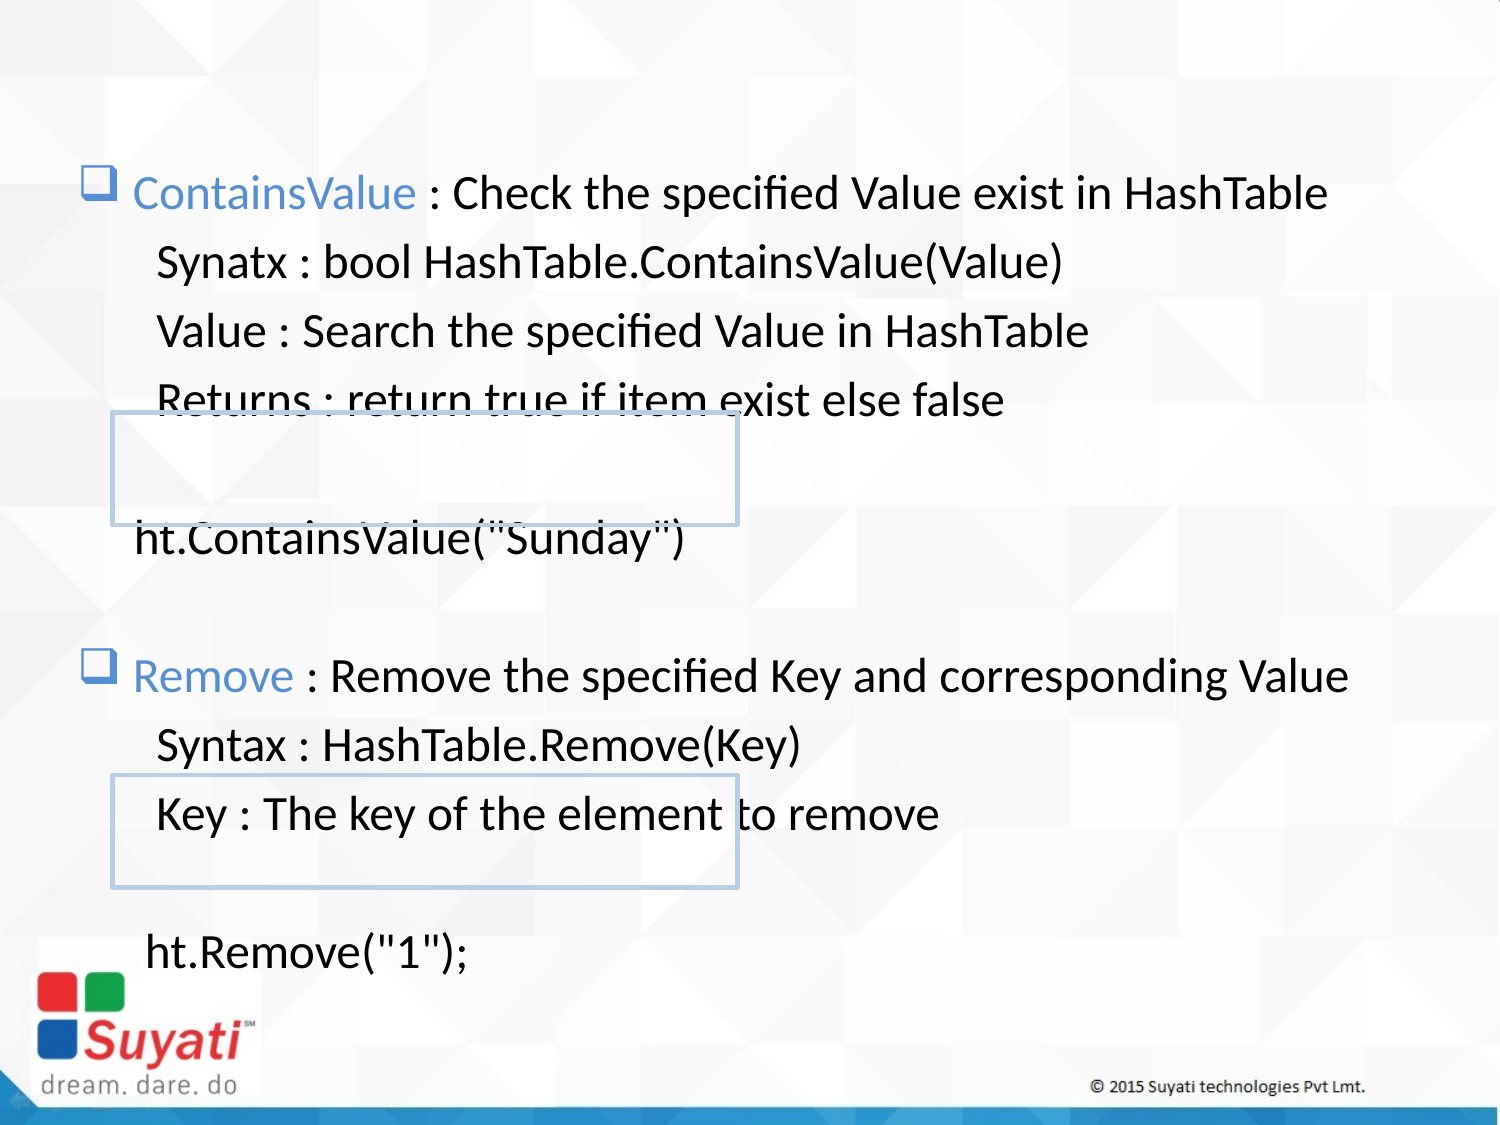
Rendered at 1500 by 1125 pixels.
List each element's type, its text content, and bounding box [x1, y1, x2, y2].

picture [0, 0, 1500, 1125]
text_box [110, 410, 740, 527]
list ContainsValue : Check the specified Value exist in HashTable Synatx : bool HashTable.ContainsValue(Value) Value : Search the specified Value in HashTable Returns : return true if item exist else false ht.ContainsValue("Sunday") Remove : Remove the specified Key and corresponding Value Syntax : HashTable.Remove(Key) Key : The key of the element to remove ht.Remove("1"); [62, 87, 1413, 988]
text_box [110, 773, 740, 890]
